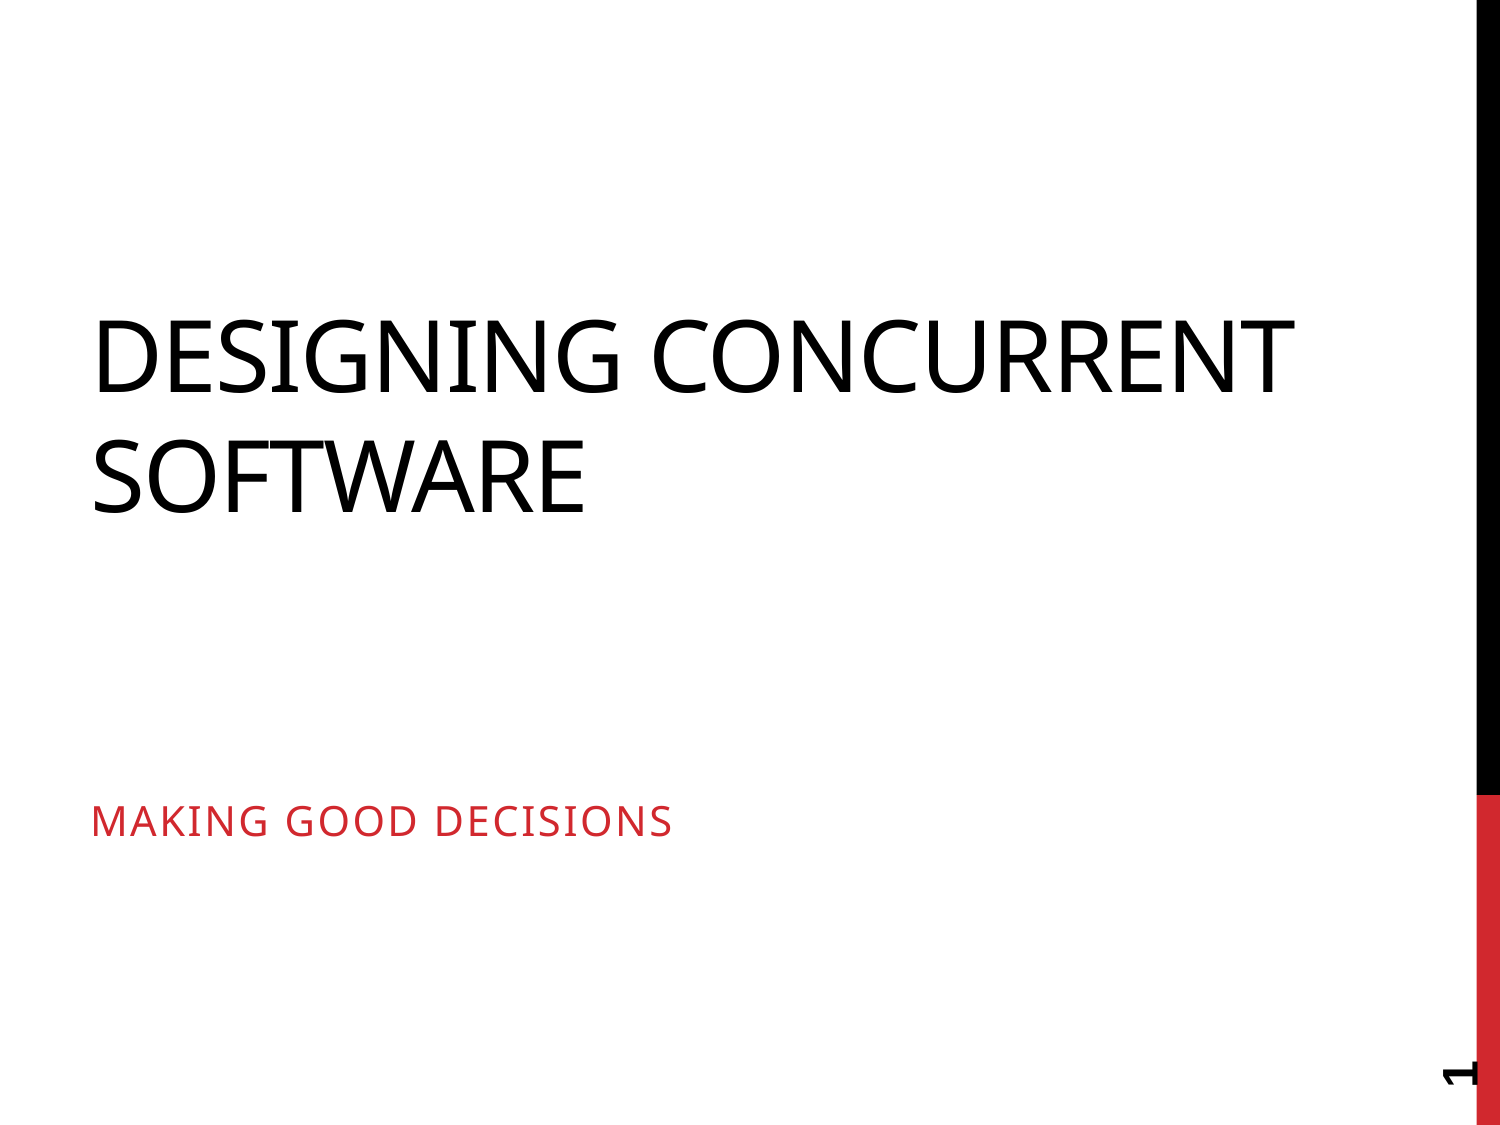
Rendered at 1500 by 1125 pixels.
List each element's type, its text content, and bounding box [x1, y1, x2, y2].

title Designing Concurrent Software [75, 37, 1350, 788]
subtitle Making good decisions [75, 787, 1200, 938]
slide_number 1 [1427, 887, 1488, 1104]
